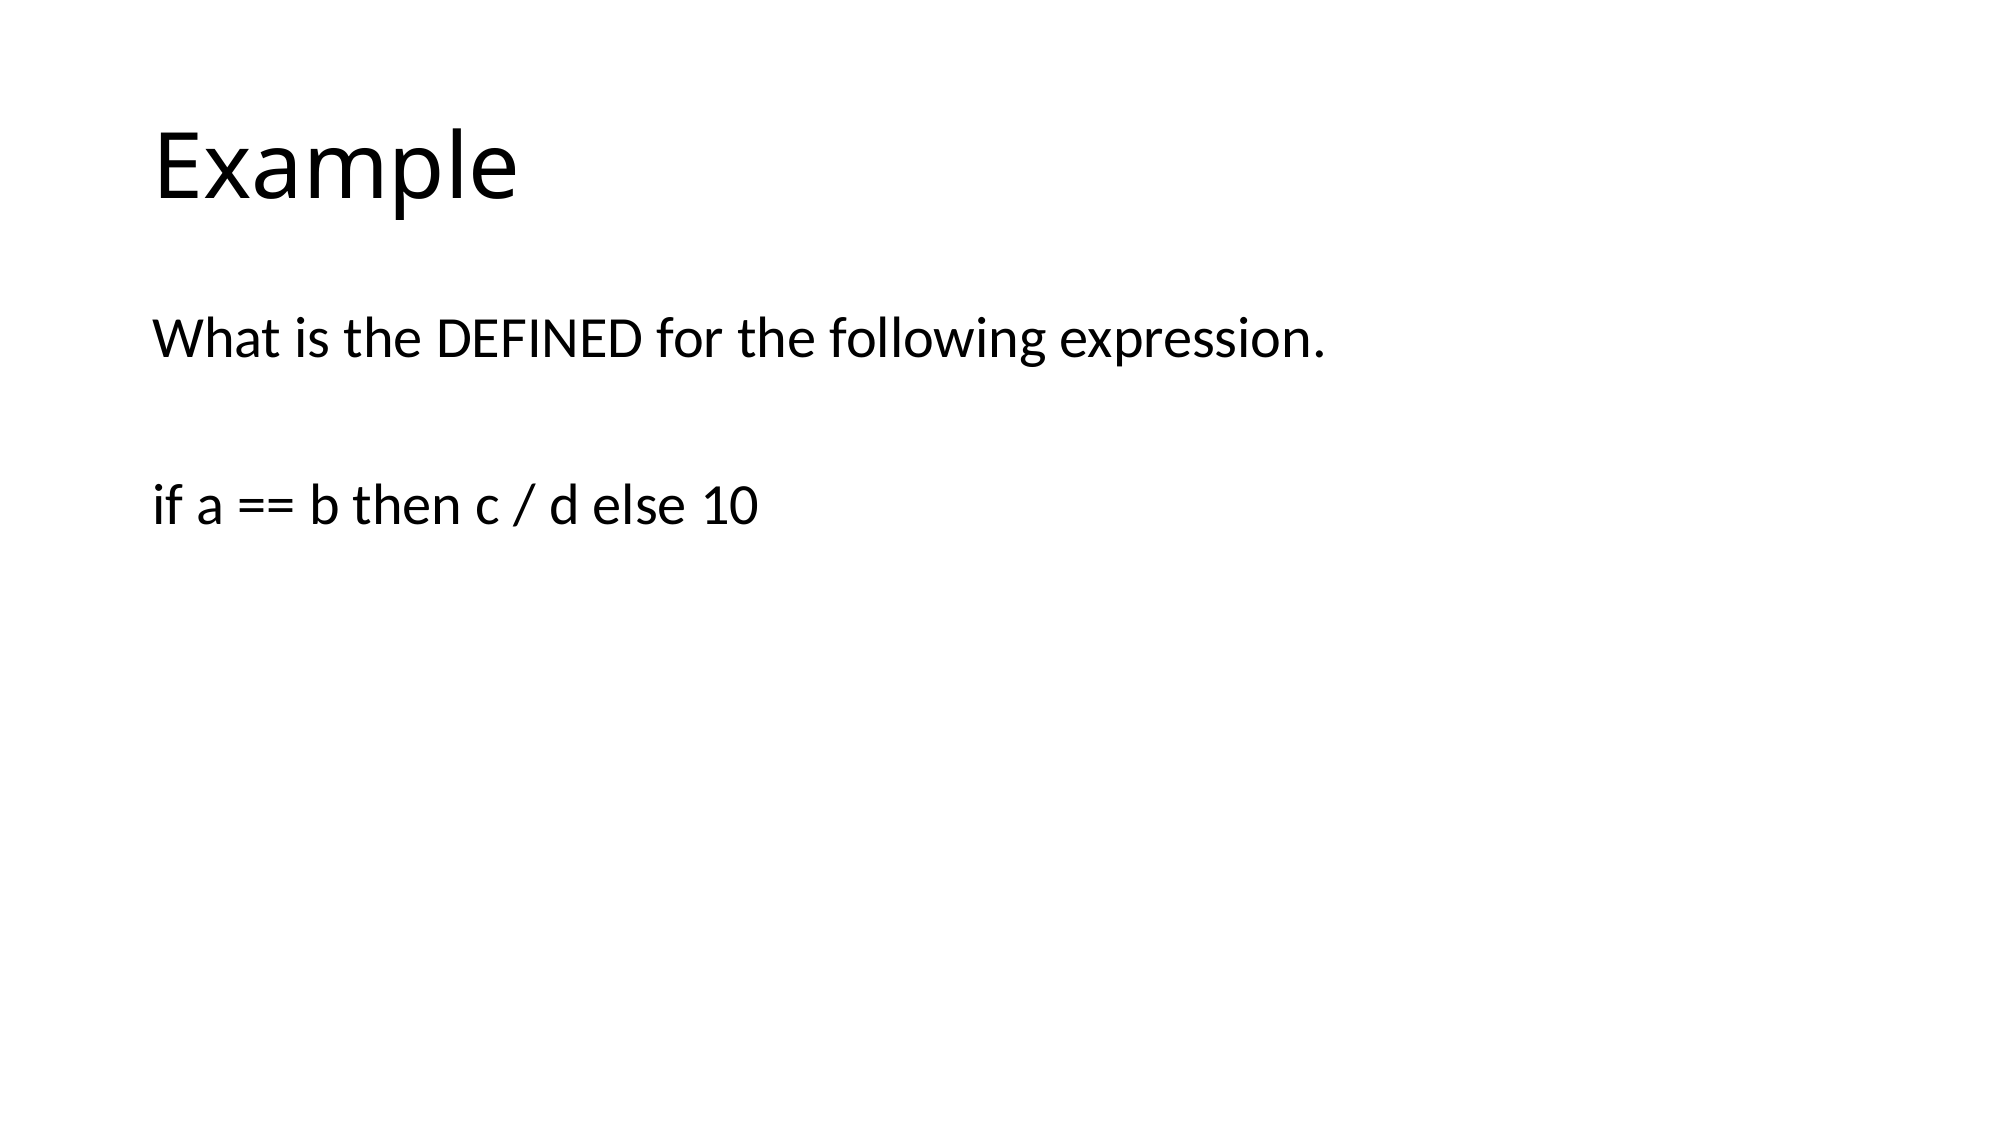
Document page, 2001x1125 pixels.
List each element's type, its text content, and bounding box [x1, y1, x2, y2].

list What is the DEFINED for the following expression. if a == b then c / d else 10 [137, 299, 1863, 1014]
title Example [137, 59, 1863, 278]
